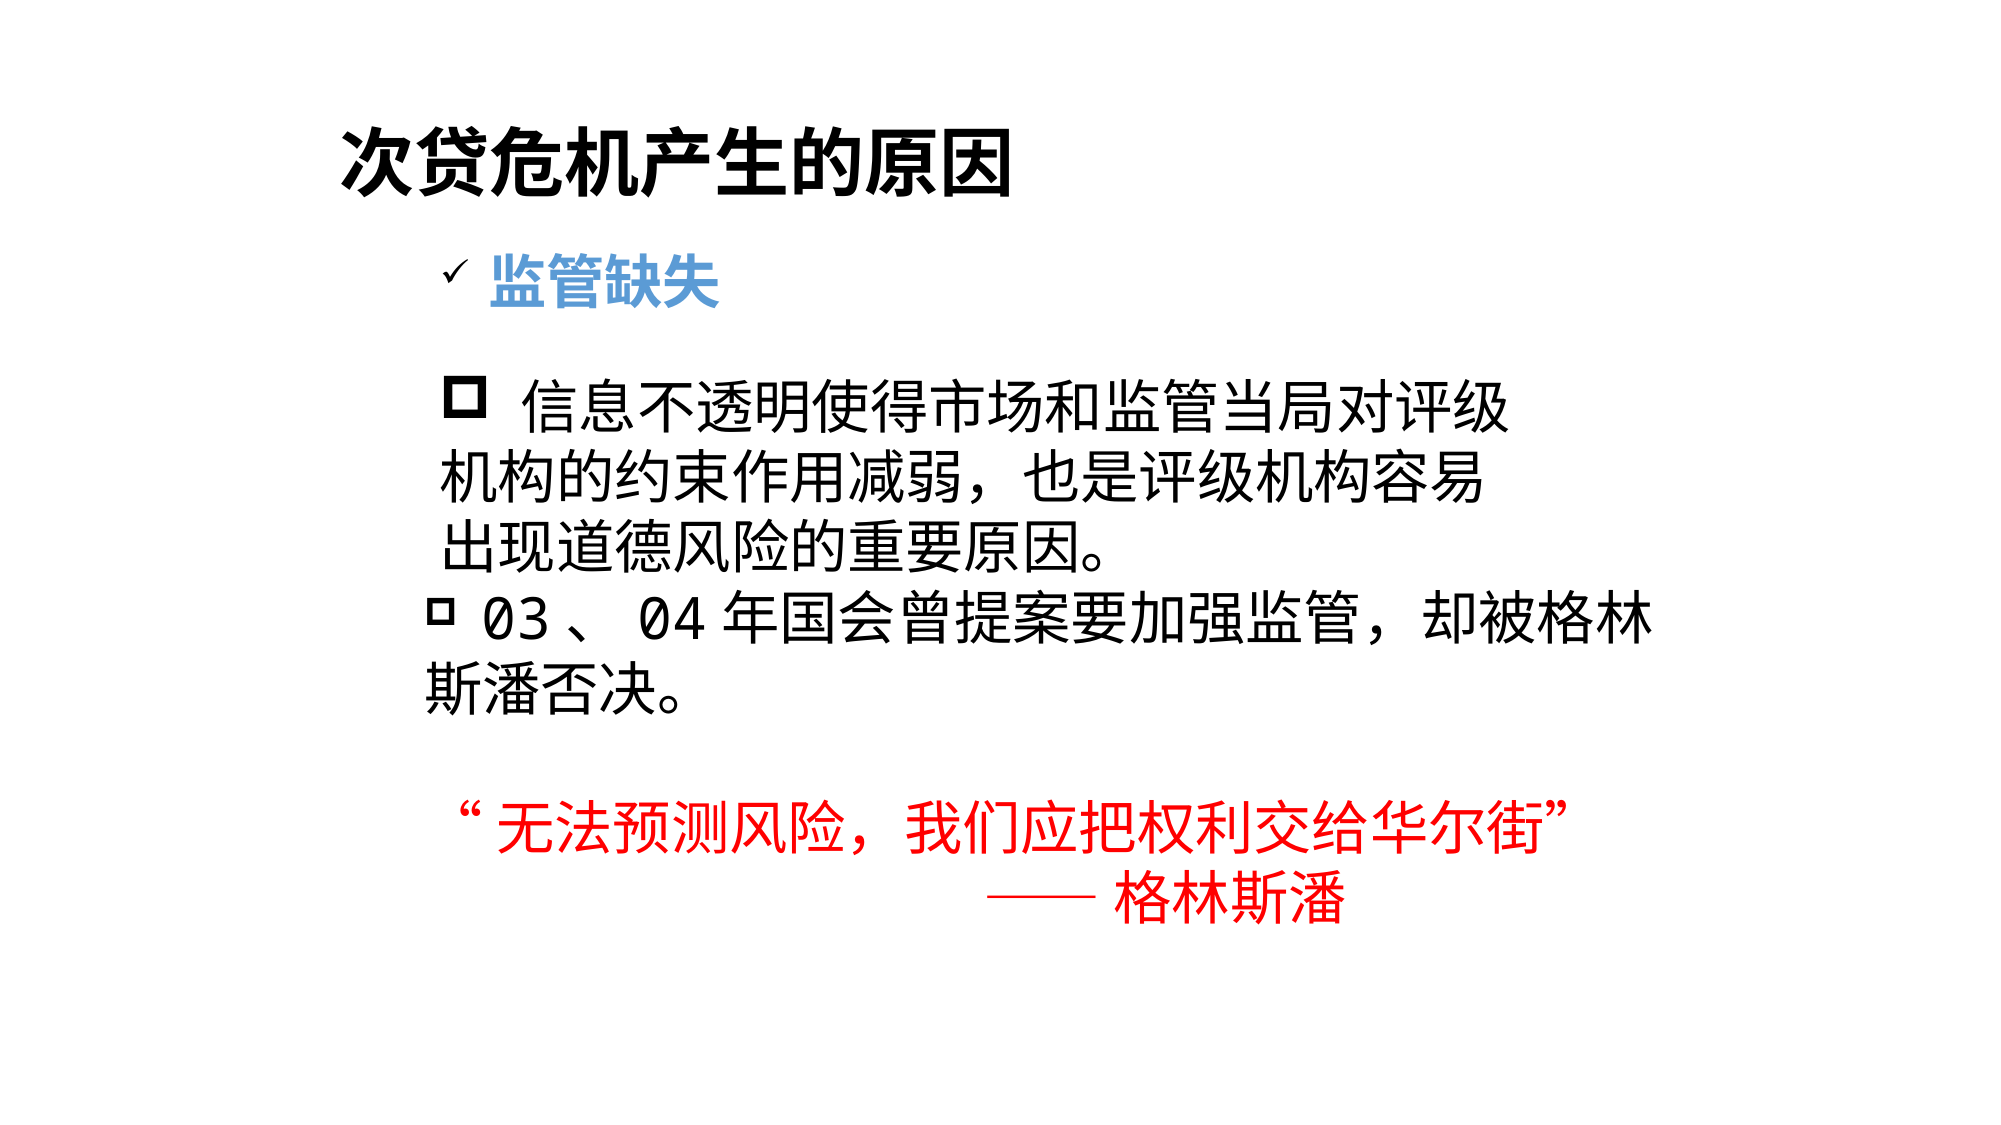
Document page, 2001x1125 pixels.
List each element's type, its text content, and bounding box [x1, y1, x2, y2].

text_box 次贷危机产生的原因 [324, 101, 1675, 220]
text_box 监管缺失 [425, 237, 1300, 323]
text_box 03、04年国会曾提案要加强监管，却被格林斯潘否决。 “无法预测风险，我们应把权利交给华尔街” ——格林斯潘 [409, 574, 1686, 939]
text_box 信息不透明使得市场和监管当局对评级机构的约束作用减弱，也是评级机构容易出现道德风险的重要原因。 [424, 362, 1538, 574]
